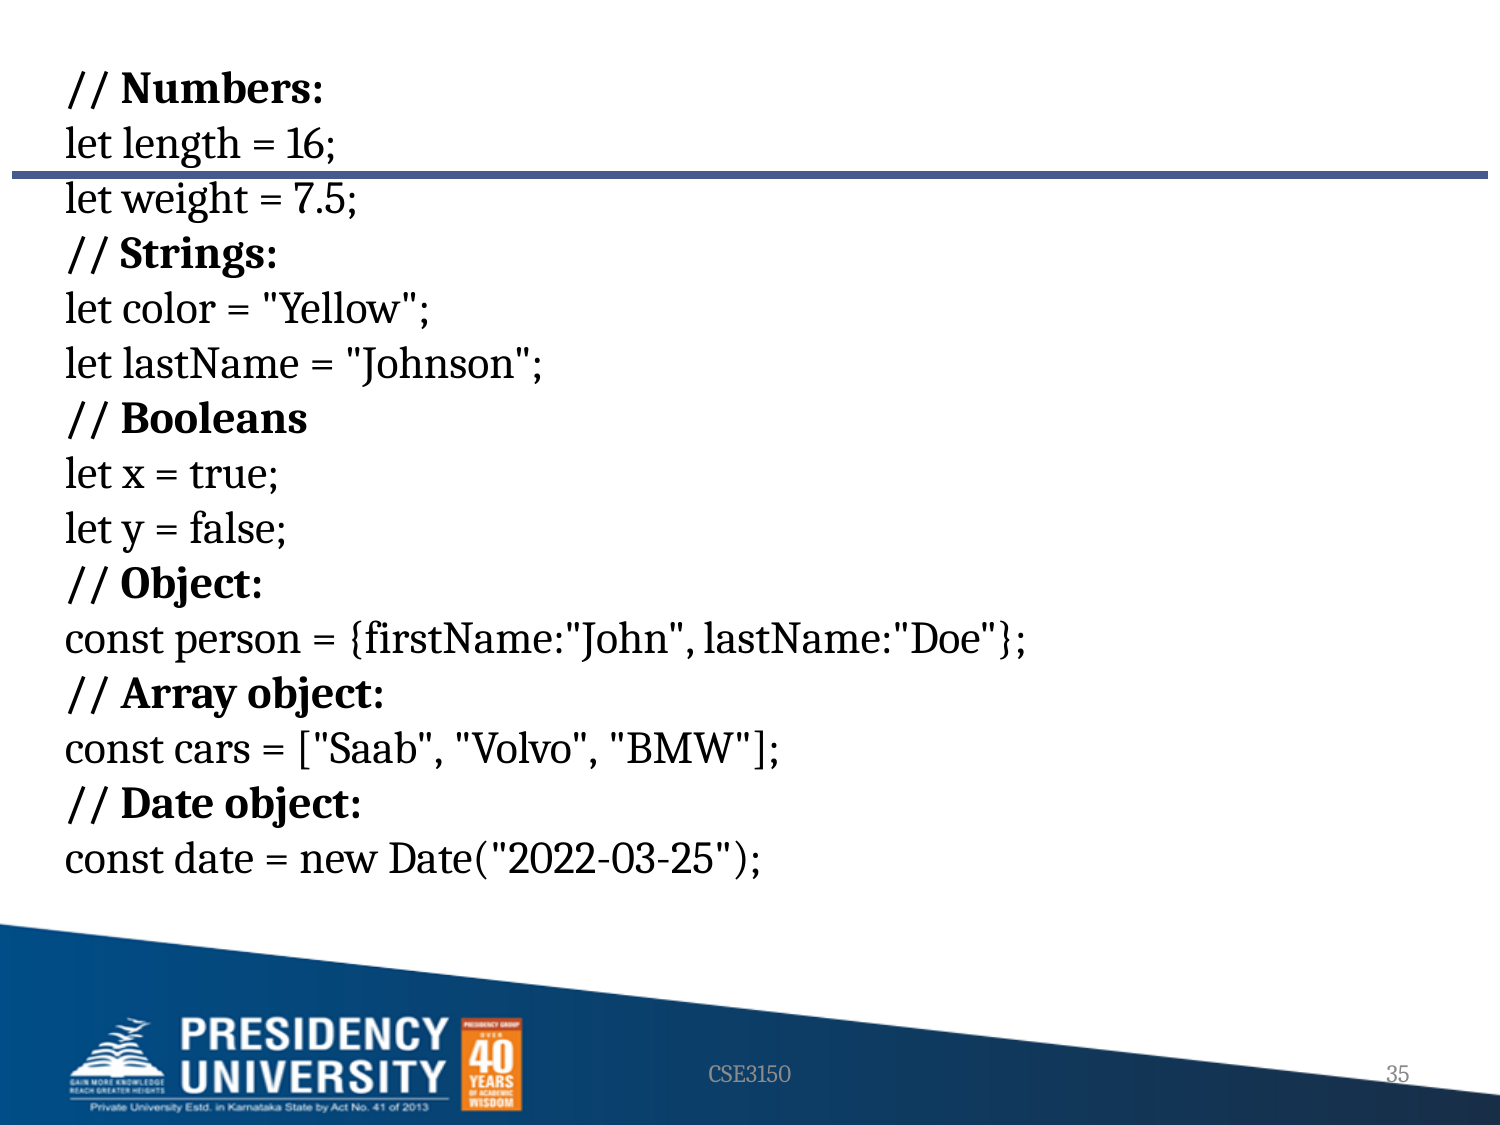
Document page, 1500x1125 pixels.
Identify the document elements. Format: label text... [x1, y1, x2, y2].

picture [0, 921, 1500, 1125]
text_box // Numbers: let length = 16; let weight = 7.5; // Strings: let color = "Yellow"; let lastName = "Johnson"; // Booleans let x = true; let y = false; // Object: const person = {firstName:"John", lastName:"Doe"}; // Array object: const cars = ["Saab", "Volvo", "BMW"]; // Date object: const date = new Date("2022-03-25"); [50, 50, 1363, 890]
footer CSE3150 [512, 1042, 988, 1103]
slide_number 35 [1074, 1042, 1425, 1103]
